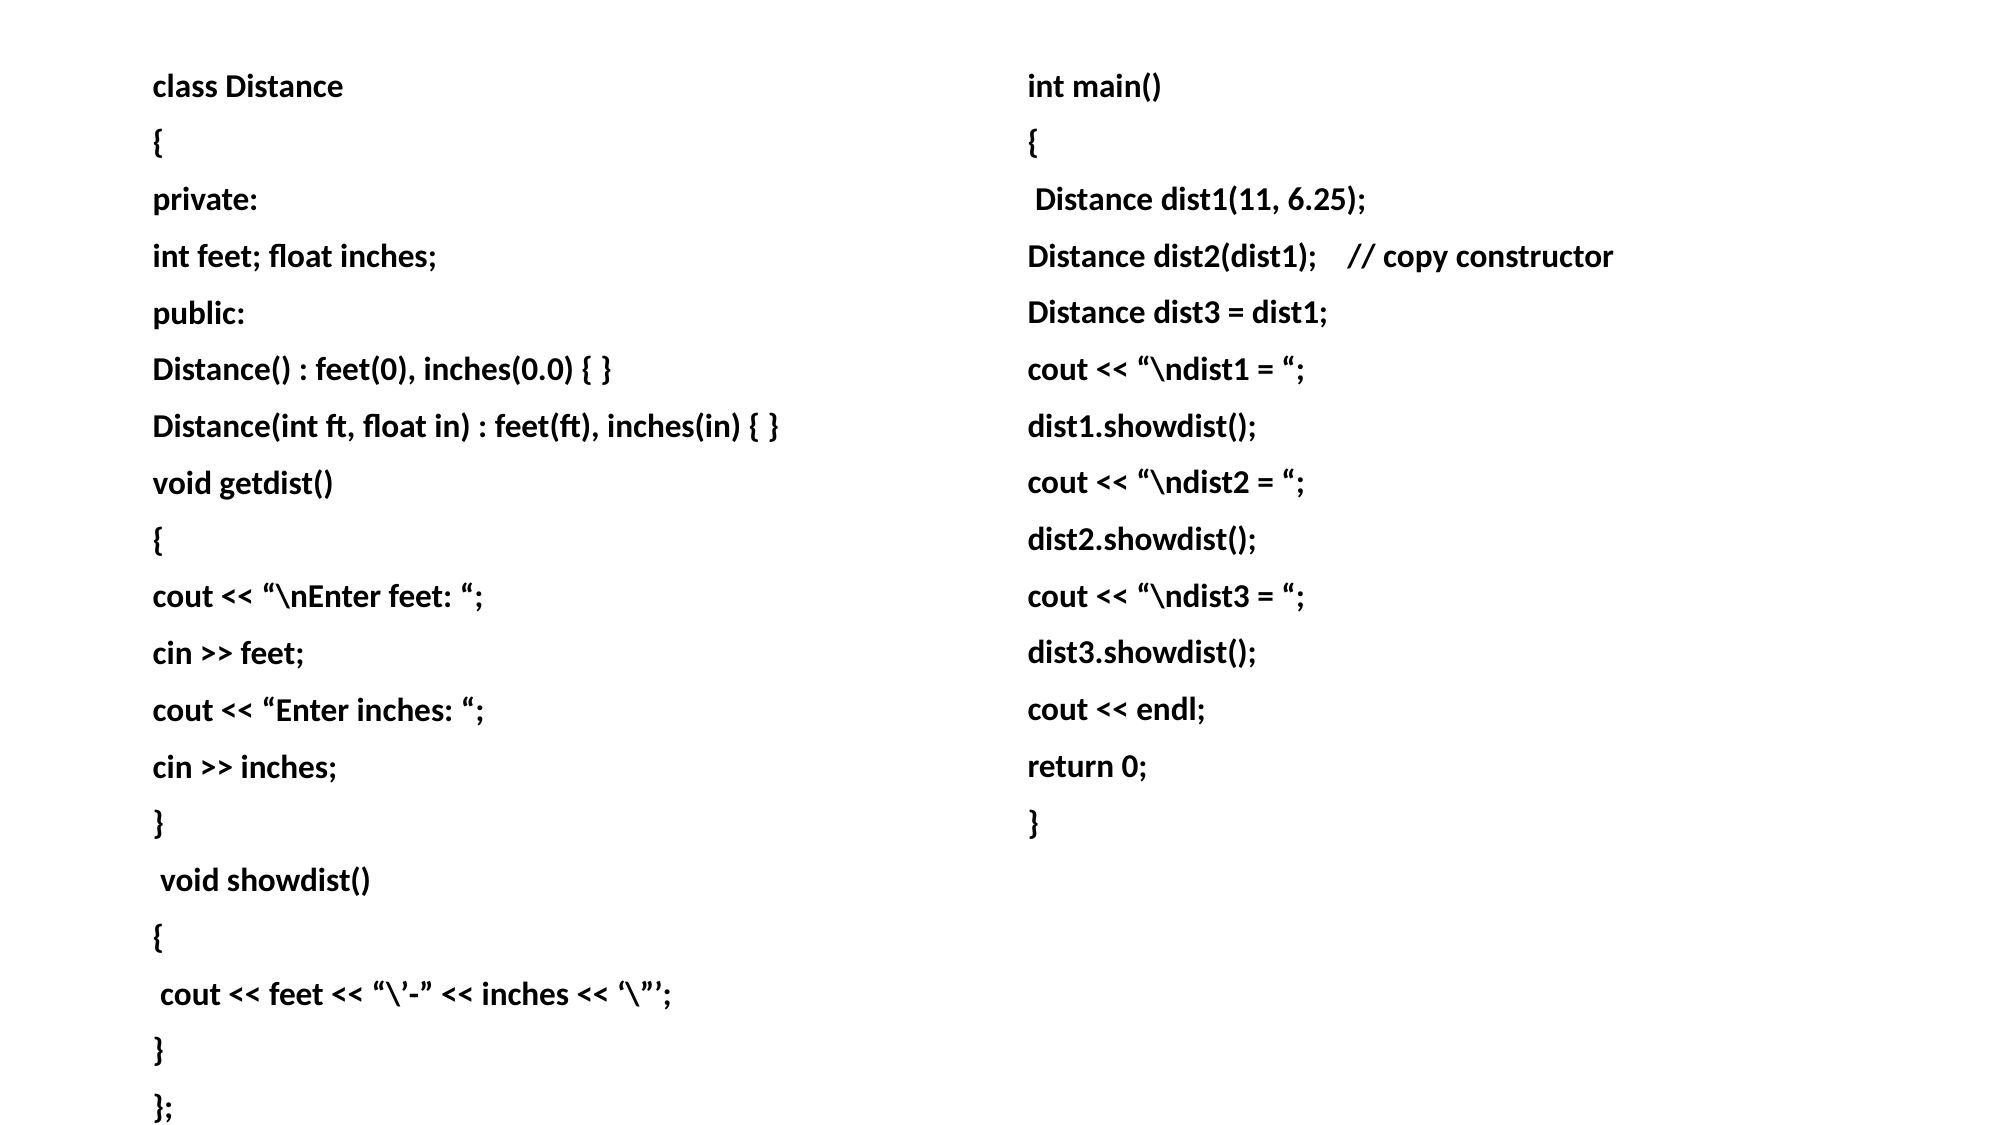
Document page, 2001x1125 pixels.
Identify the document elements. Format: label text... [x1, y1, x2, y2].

list int main() { Distance dist1(11, 6.25); Distance dist2(dist1); // copy constructor Distance dist3 = dist1; cout << “\ndist1 = “; dist1.showdist(); cout << “\ndist2 = “; dist2.showdist(); cout << “\ndist3 = “; dist3.showdist(); cout << endl; return 0; } [1012, 60, 1863, 1016]
list class Distance { private: int feet; float inches; public: Distance() : feet(0), inches(0.0) { } Distance(int ft, float in) : feet(ft), inches(in) { } void getdist() { cout << “\nEnter feet: “; cin >> feet; cout << “Enter inches: “; cin >> inches; } void showdist() { cout << feet << “\’-” << inches << ‘\”’; } }; [137, 60, 984, 1125]
